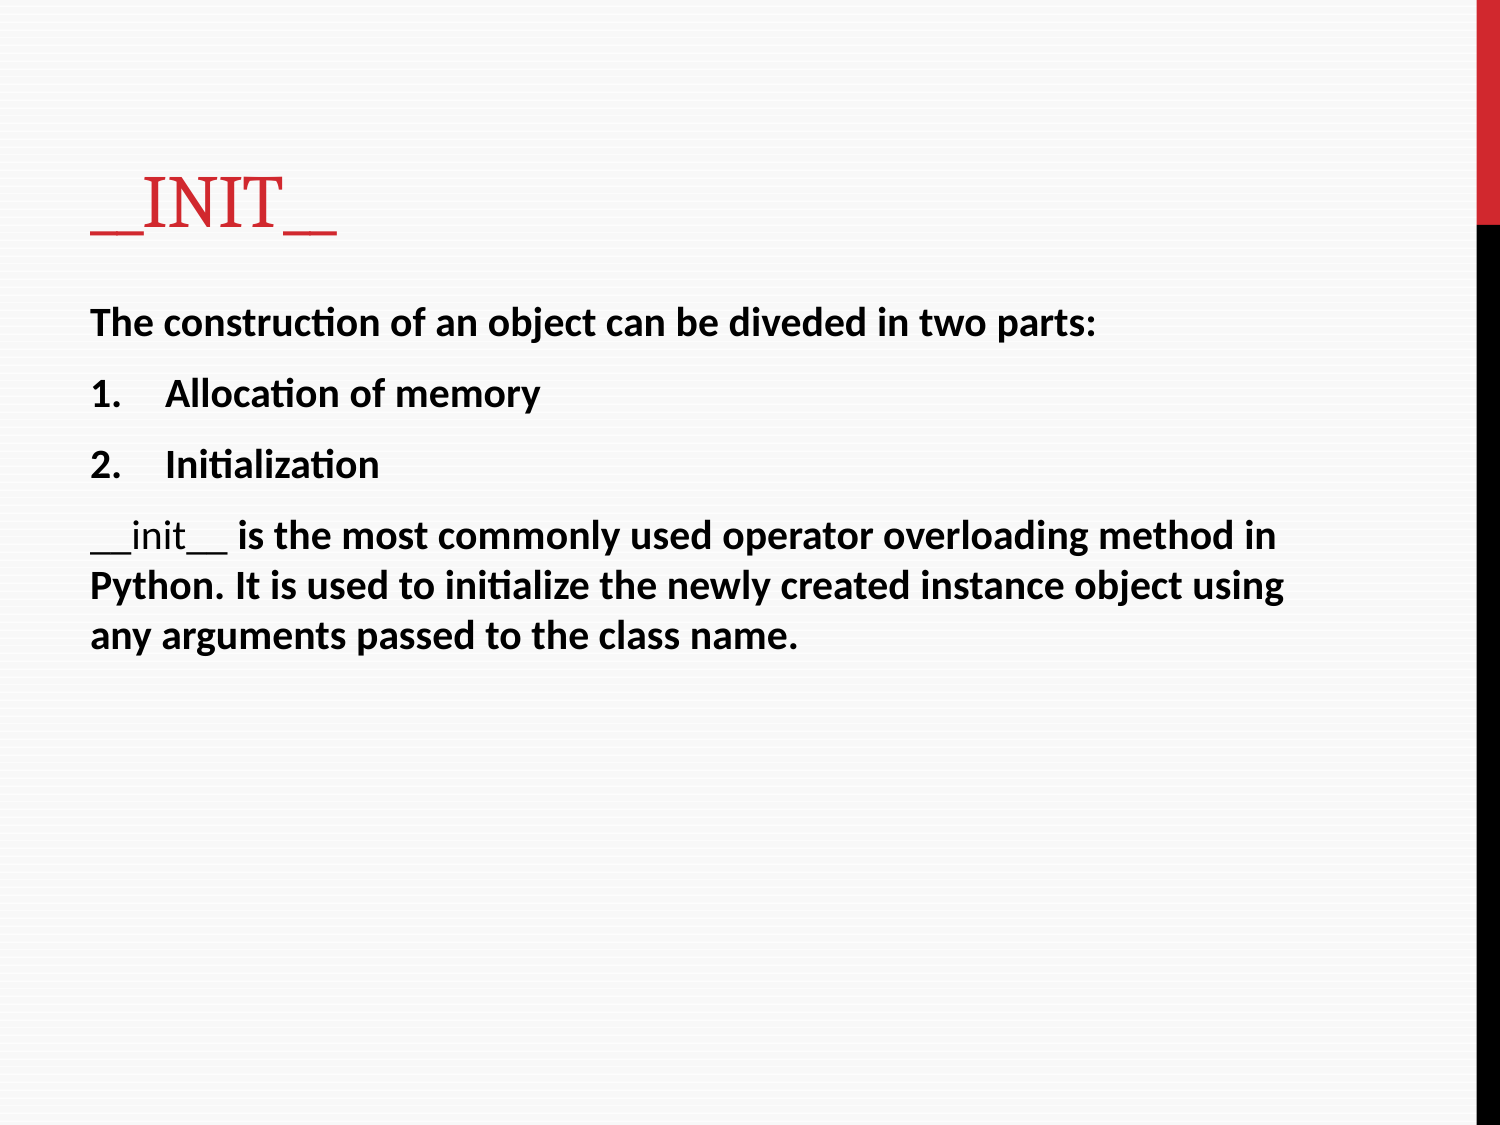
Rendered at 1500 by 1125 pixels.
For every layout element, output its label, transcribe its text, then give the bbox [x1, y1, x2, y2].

title __init__ [75, 25, 1025, 250]
list The construction of an object can be diveded in two parts: Allocation of memory Initialization __init__ is the most commonly used operator overloading method in Python. It is used to initialize the newly created instance object using any arguments passed to the class name. [75, 287, 1325, 1005]
